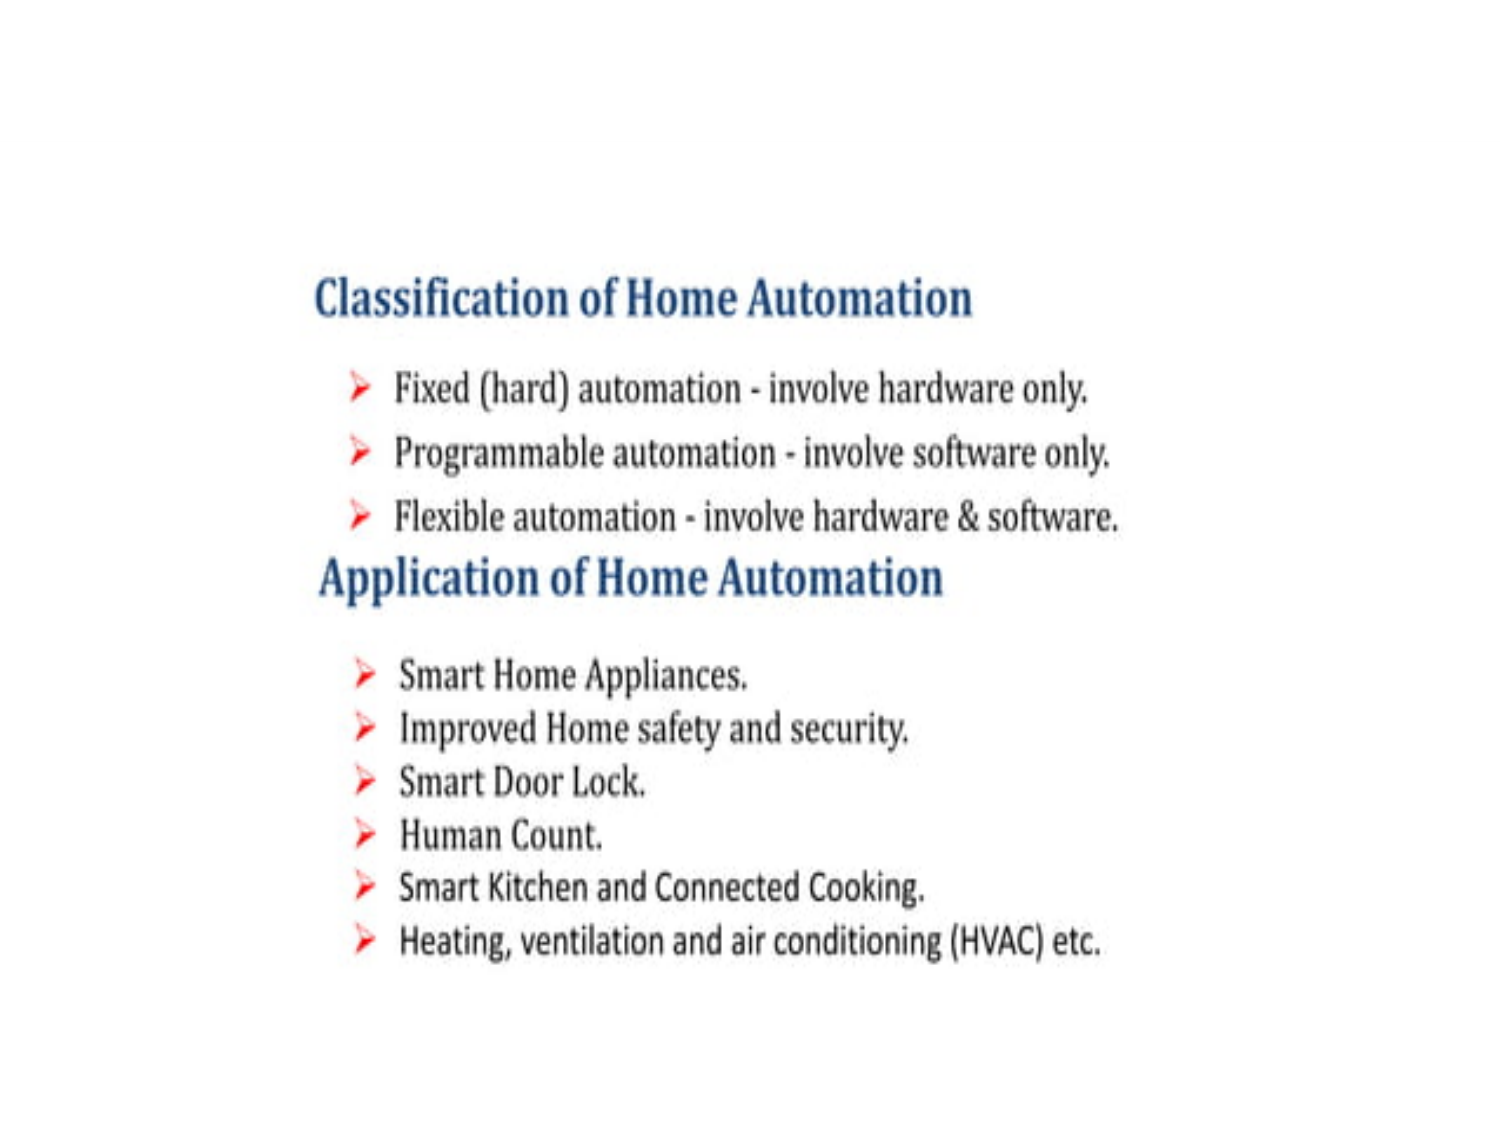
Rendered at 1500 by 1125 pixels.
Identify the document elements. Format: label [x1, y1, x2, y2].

picture [0, 139, 1500, 1125]
